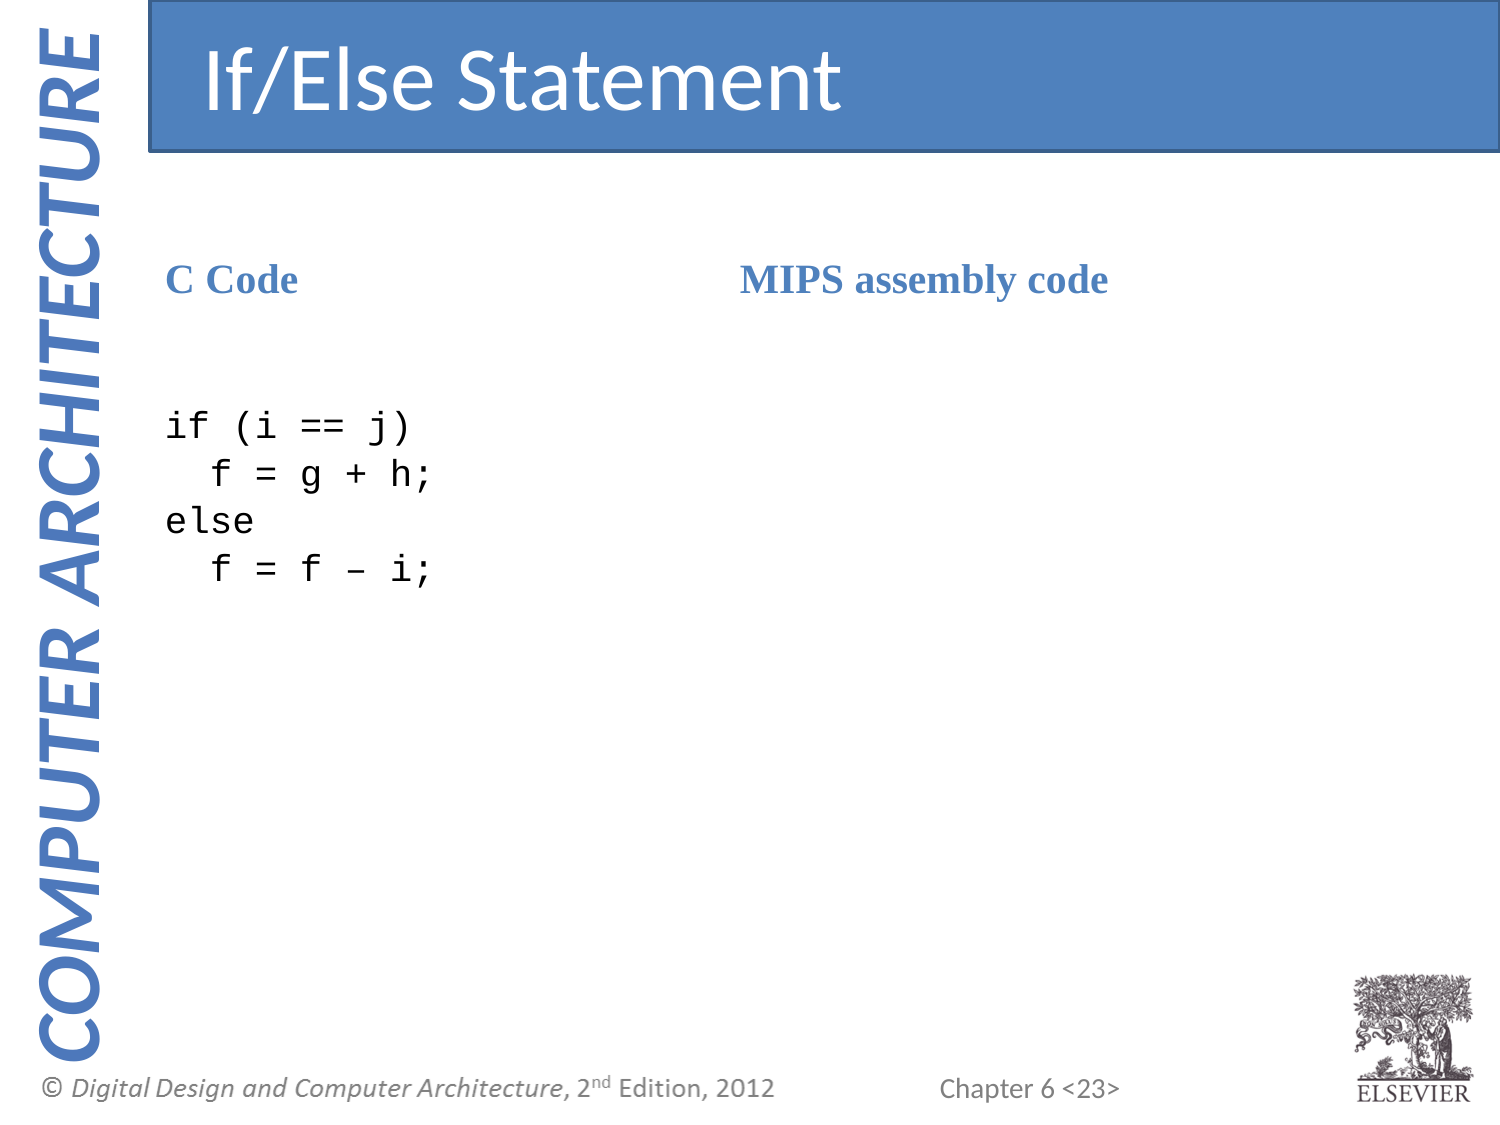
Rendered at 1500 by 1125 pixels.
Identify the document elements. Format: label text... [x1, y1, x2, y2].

text_box If/Else Statement [187, 11, 1488, 136]
text_box C Code if (i == j) f = g + h; else f = f – i; [150, 249, 700, 938]
text_box [112, 200, 1438, 1050]
text_box [87, 174, 1413, 1025]
text_box MIPS assembly code [725, 249, 1375, 925]
picture [0, 0, 1500, 1125]
